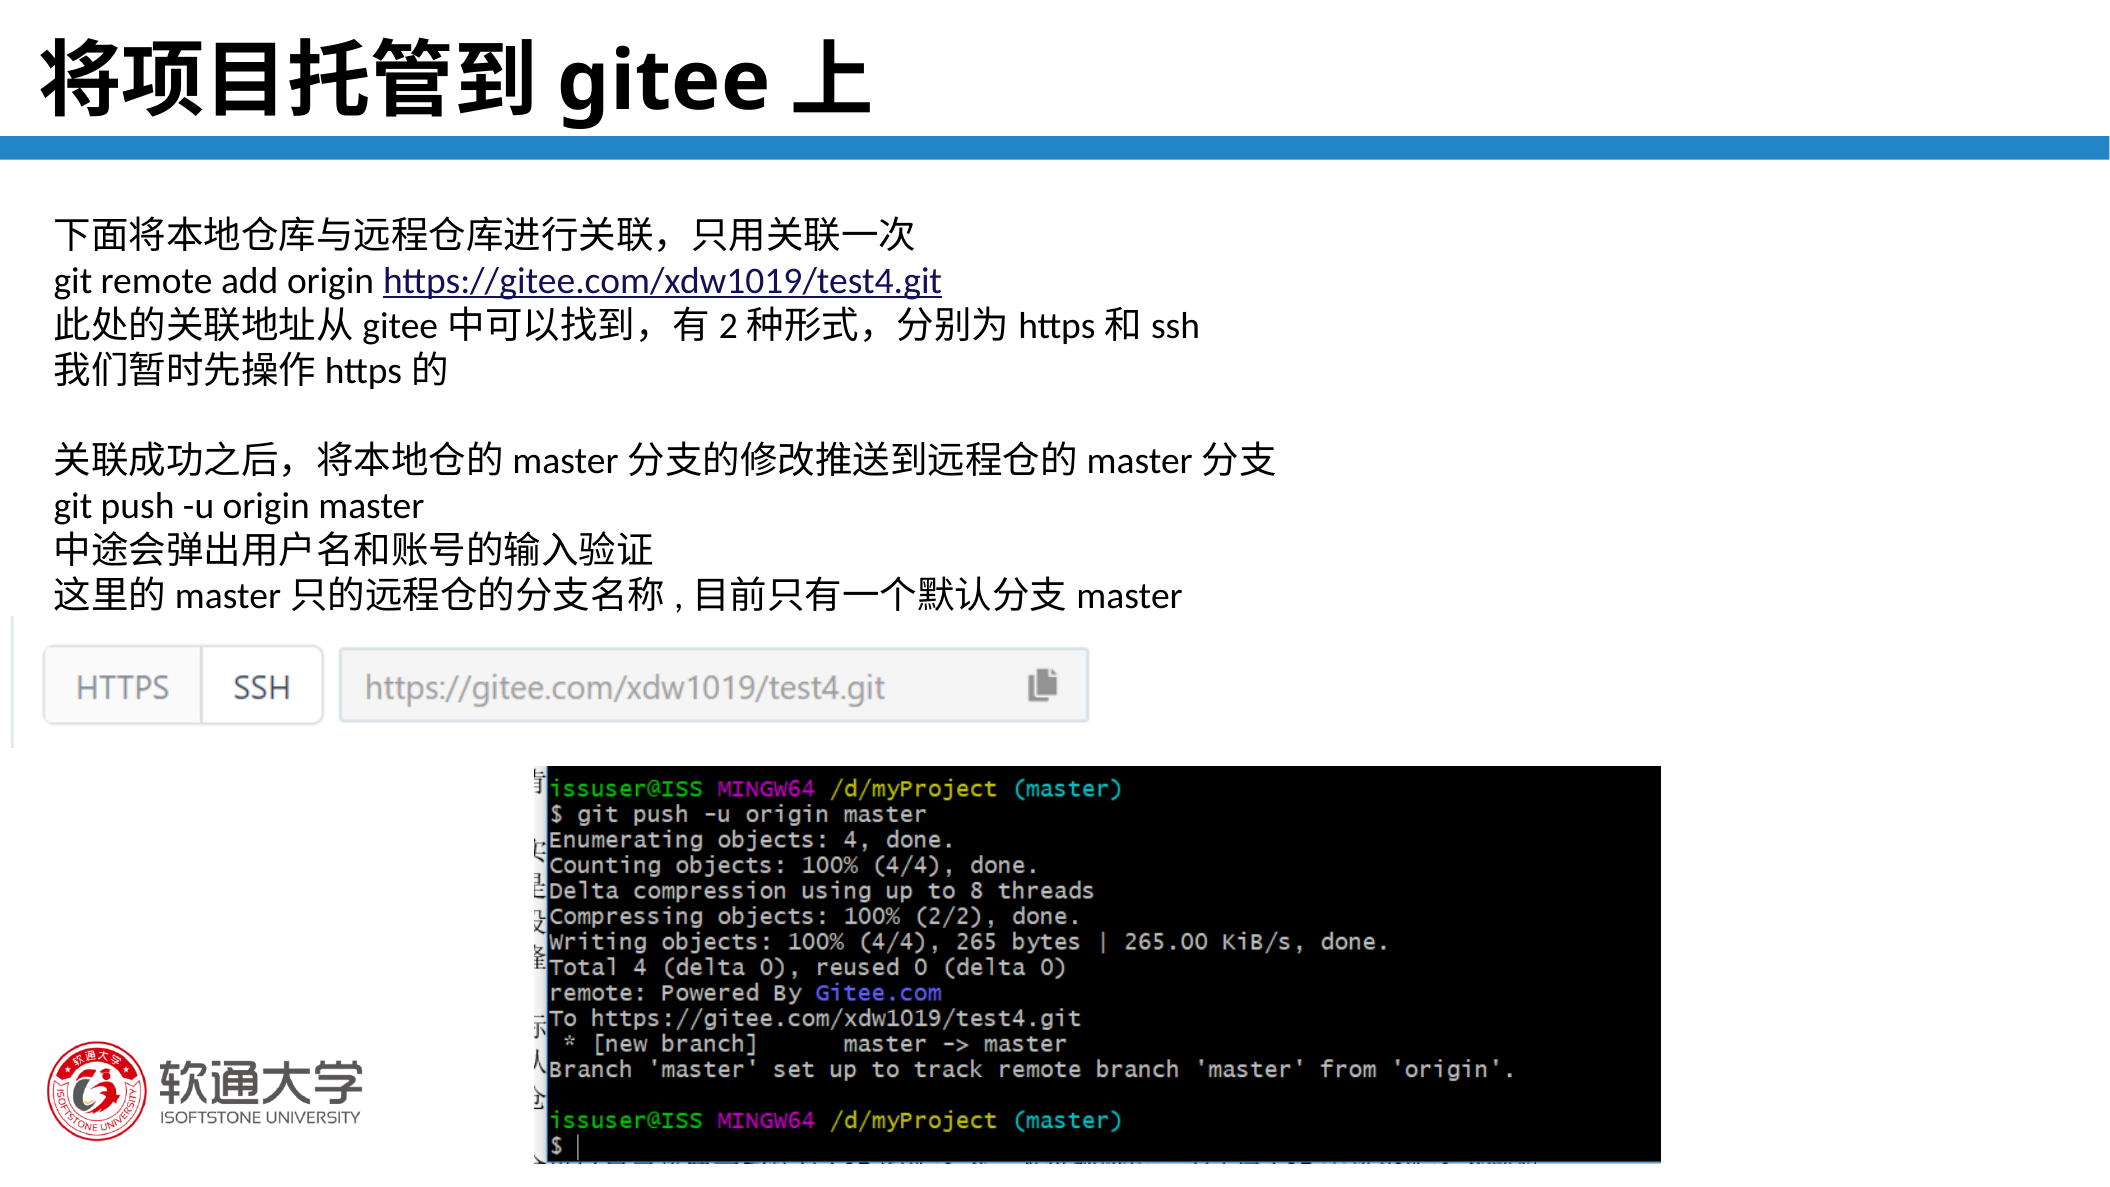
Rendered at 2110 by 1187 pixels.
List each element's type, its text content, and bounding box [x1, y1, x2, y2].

picture [534, 765, 1661, 1164]
text_box 将项目托管到gitee上 [23, 19, 961, 134]
picture [0, 970, 411, 1187]
text_box 下面将本地仓库与远程仓库进行关联，只用关联一次 git remote add origin https://gitee.com/xdw1019/test4.git 此处的关联地址从gitee中可以找到，有2种形式，分别为https和ssh 我们暂时先操作https的 关联成功之后，将本地仓的master分支的修改推送到远程仓的master分支 git push -u origin master 中途会弹出用户名和账号的输入验证 这里的master只的远程仓的分支名称,目前只有一个默认分支master [38, 203, 1327, 804]
picture [0, 616, 1263, 749]
